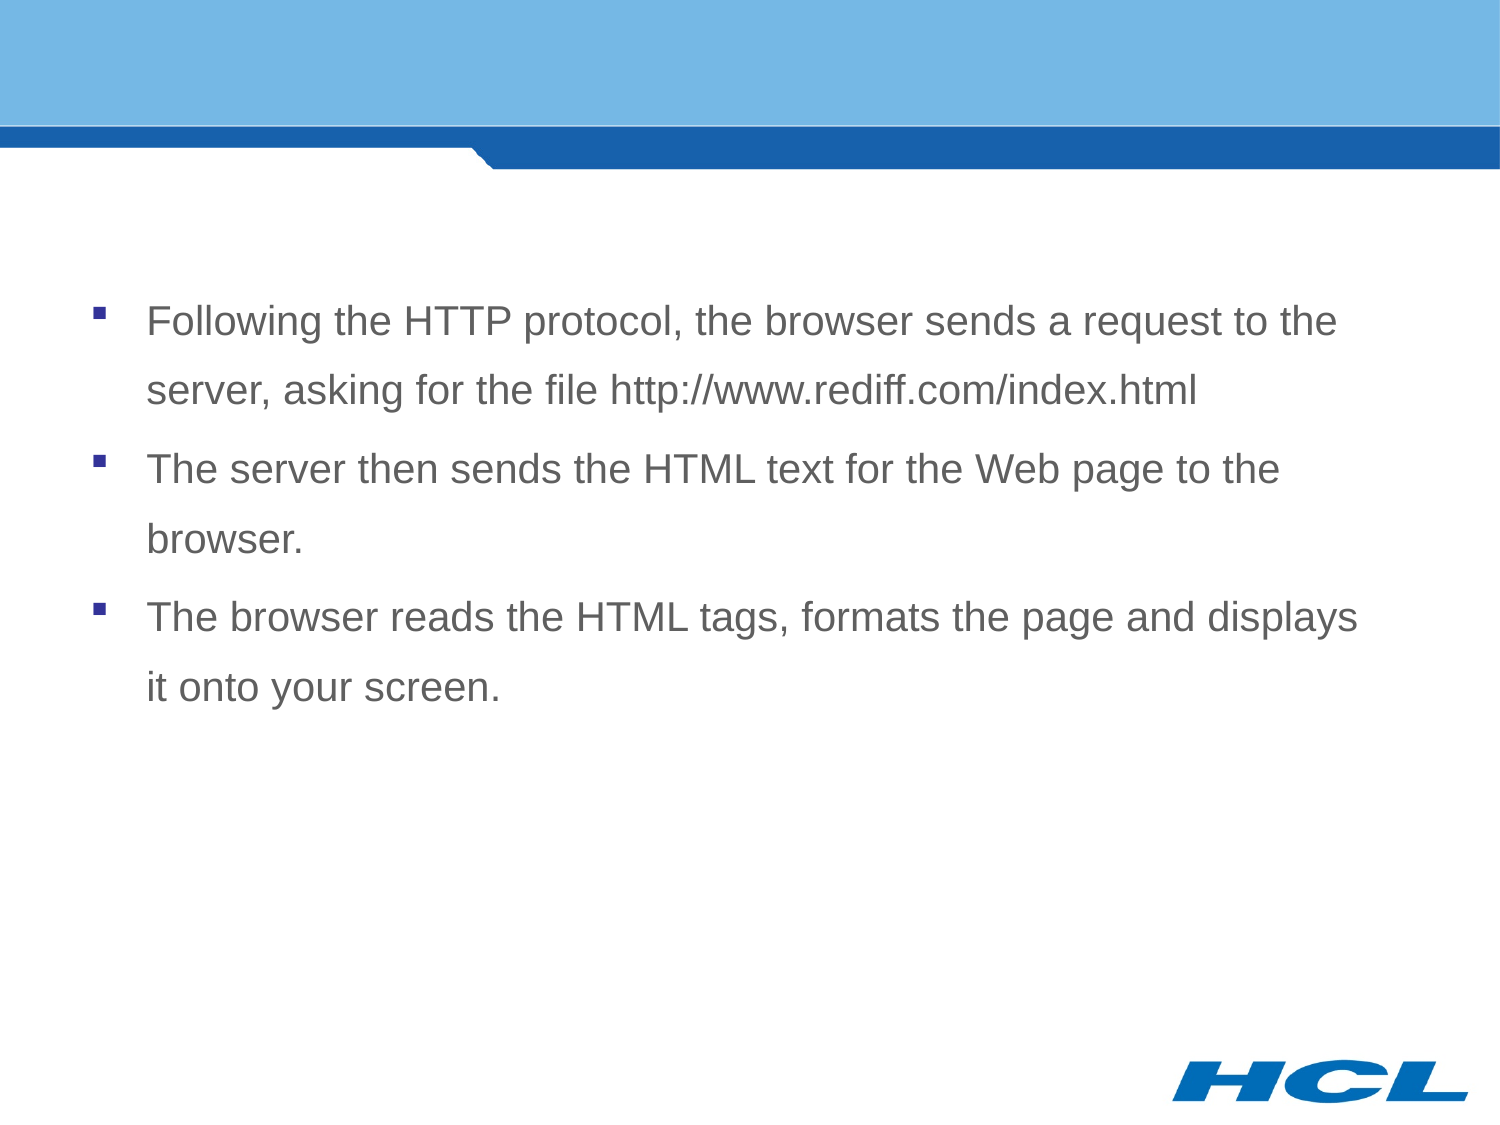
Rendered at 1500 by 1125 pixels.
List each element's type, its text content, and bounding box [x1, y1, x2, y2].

picture [1140, 1050, 1500, 1109]
picture [0, 0, 1500, 188]
list Following the HTTP protocol, the browser sends a request to the server, asking for the file http://www.rediff.com/index.html The server then sends the HTML text for the Web page to the browser. The browser reads the HTML tags, formats the page and displays it onto your screen. [74, 187, 1376, 863]
